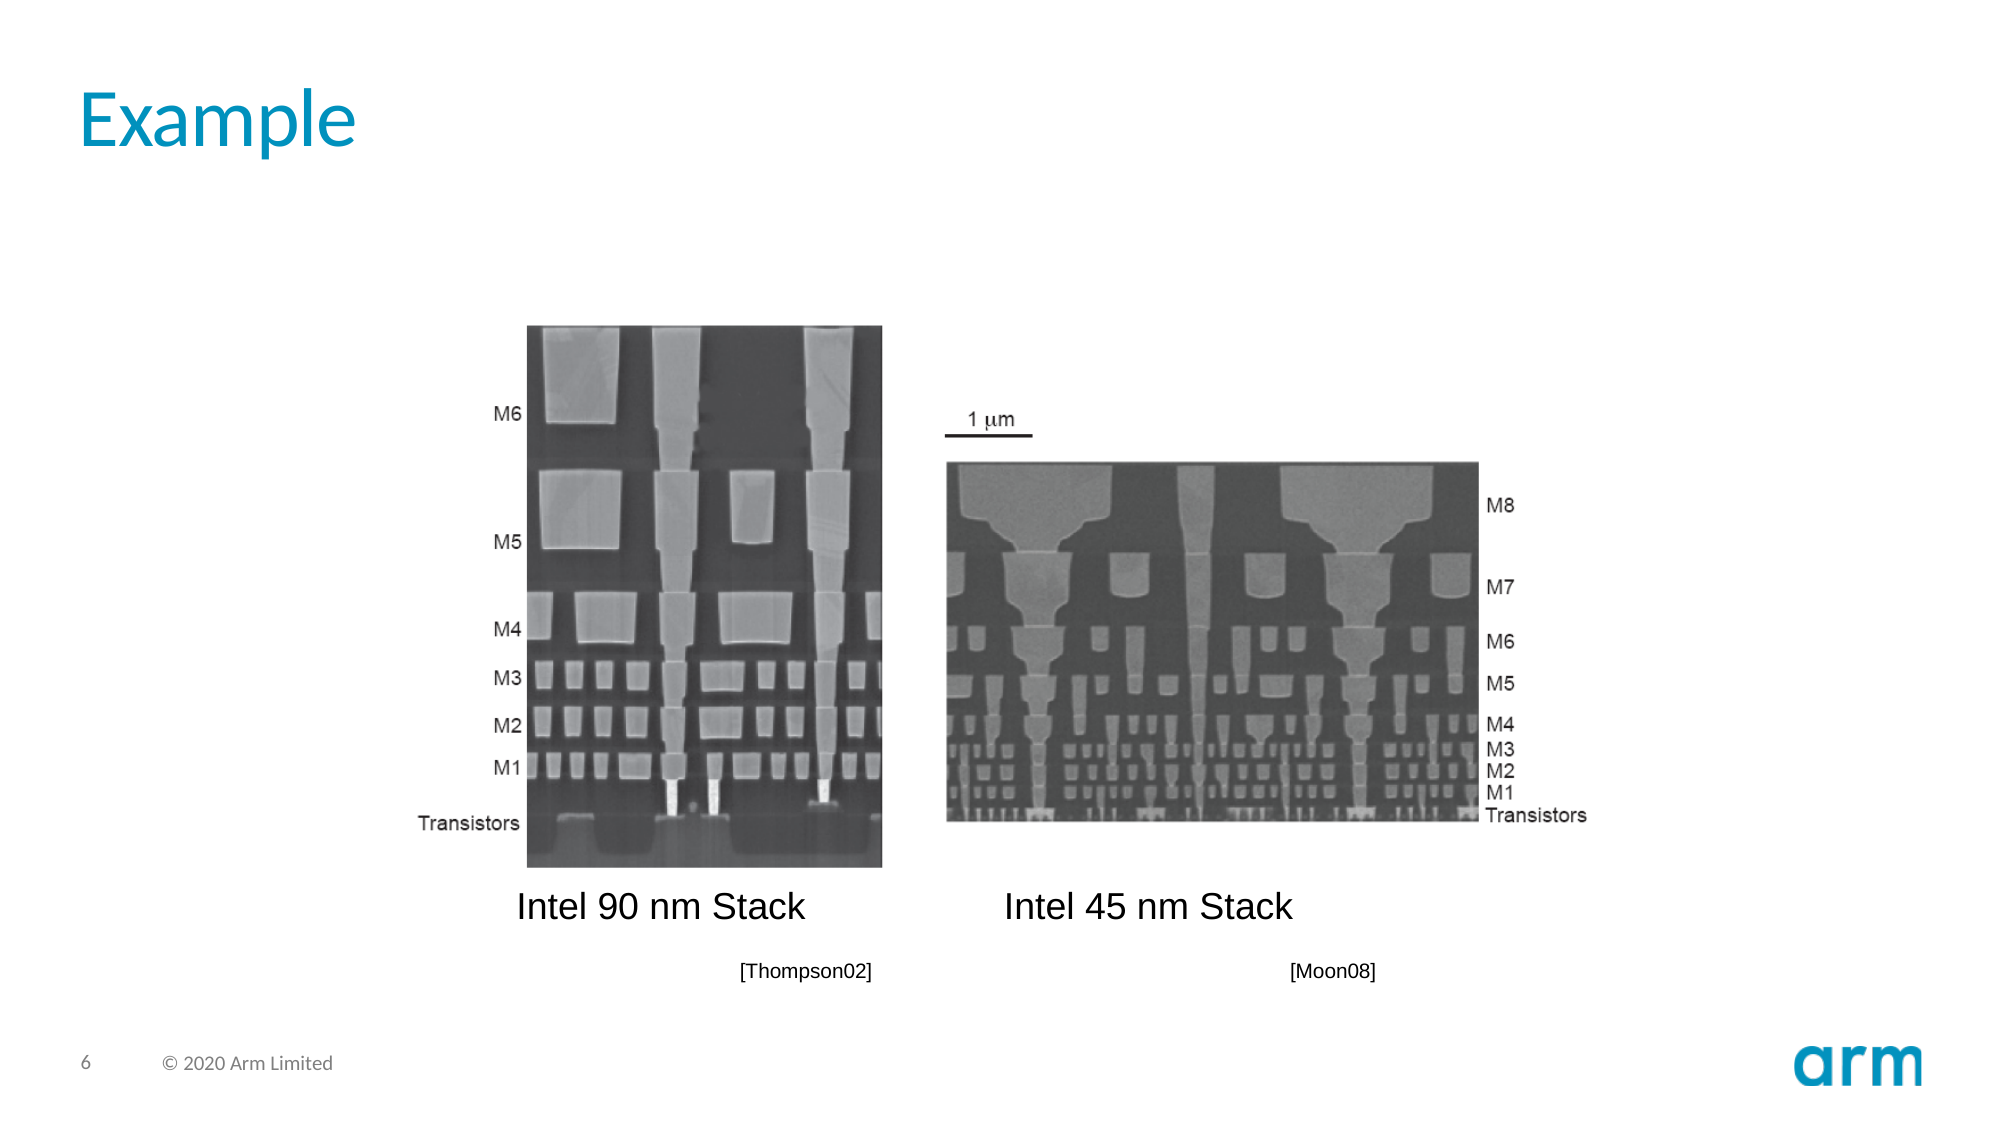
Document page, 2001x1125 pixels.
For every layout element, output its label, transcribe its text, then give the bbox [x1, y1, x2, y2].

text_box [Moon08] [1275, 950, 1392, 990]
picture [937, 399, 1593, 827]
text_box Intel 45 nm Stack [989, 874, 1309, 935]
text_box Intel 90 nm Stack [501, 877, 821, 935]
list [412, 312, 887, 877]
title Example [78, 78, 1922, 186]
text_box [Thompson02] [725, 950, 888, 990]
